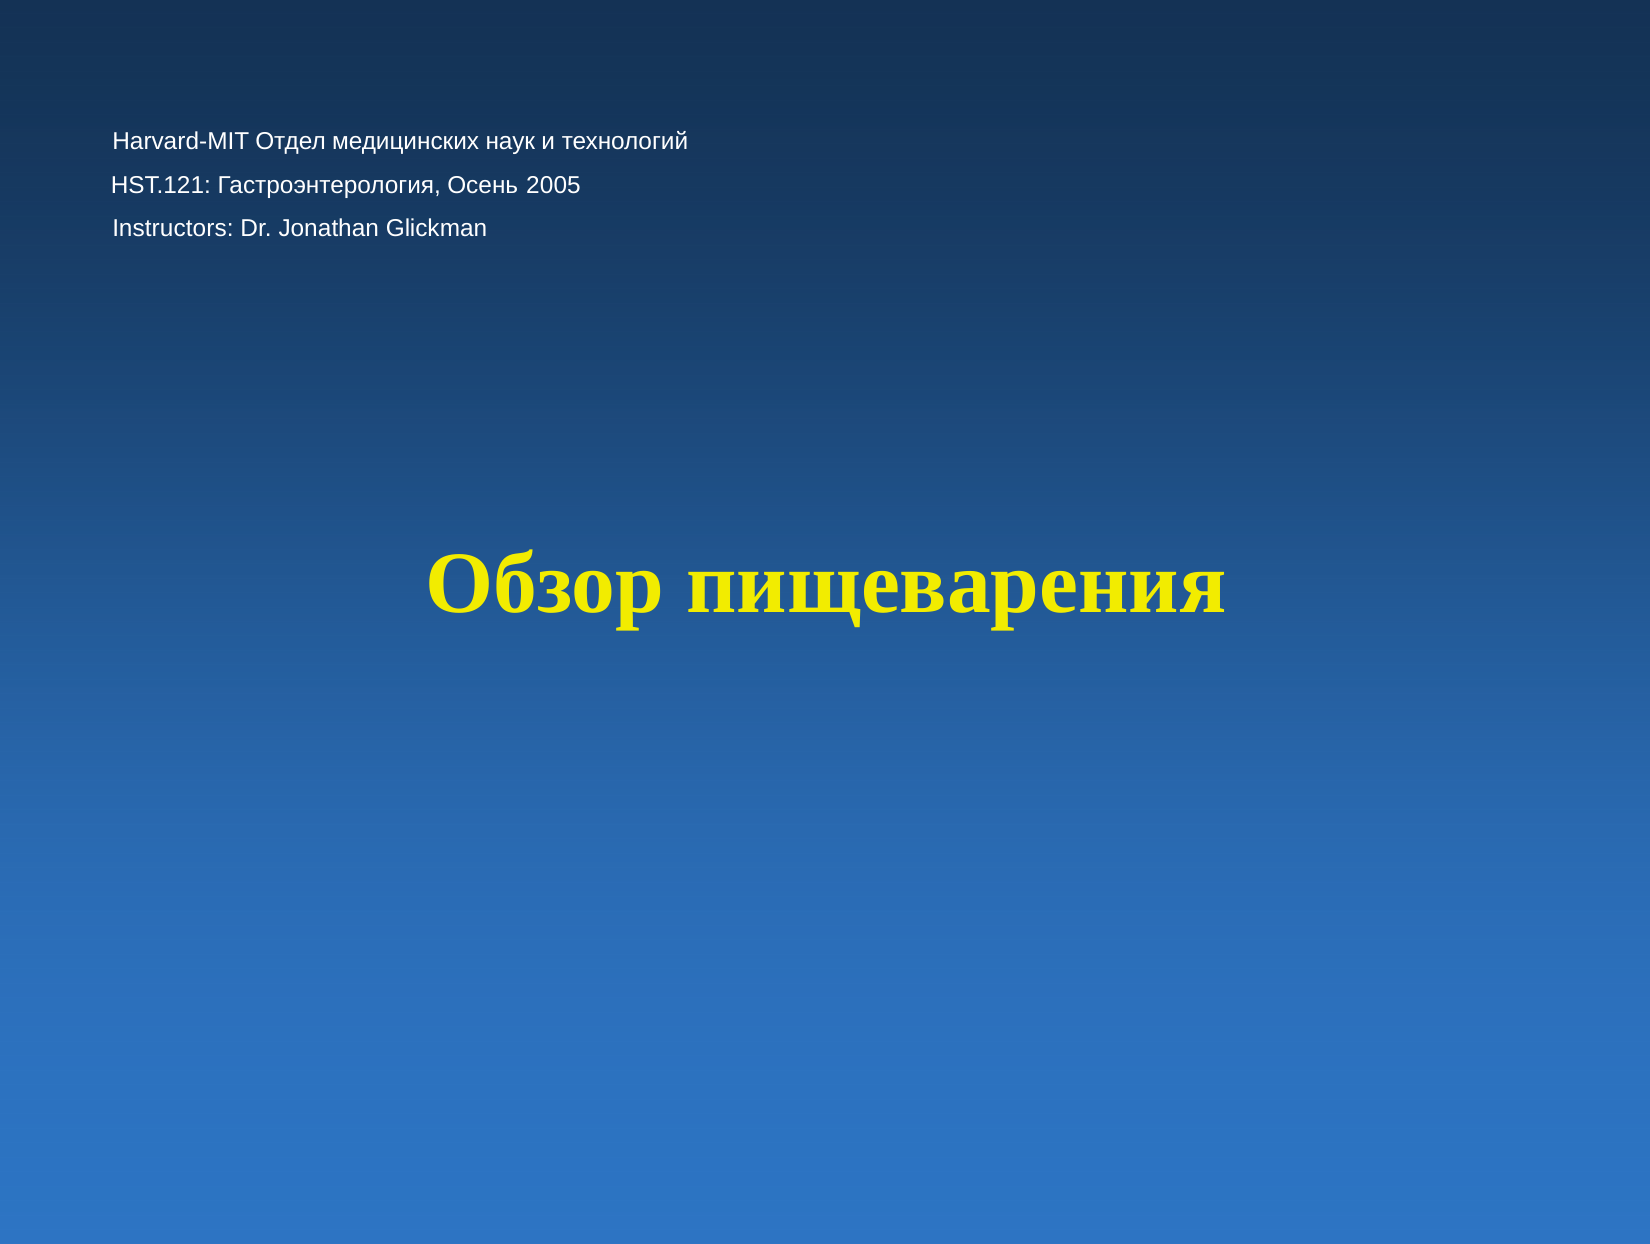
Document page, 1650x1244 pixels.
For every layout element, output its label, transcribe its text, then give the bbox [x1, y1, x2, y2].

text_box Harvard-MIT Отдел медицинских наук и технологий HST.121: Гастроэнтерология, Осень 2005 Instructors: Dr. Jonathan Glickman [108, 109, 734, 242]
text_box [0, 0, 1650, 1244]
text_box Обзор пищеварения [260, 535, 1390, 643]
